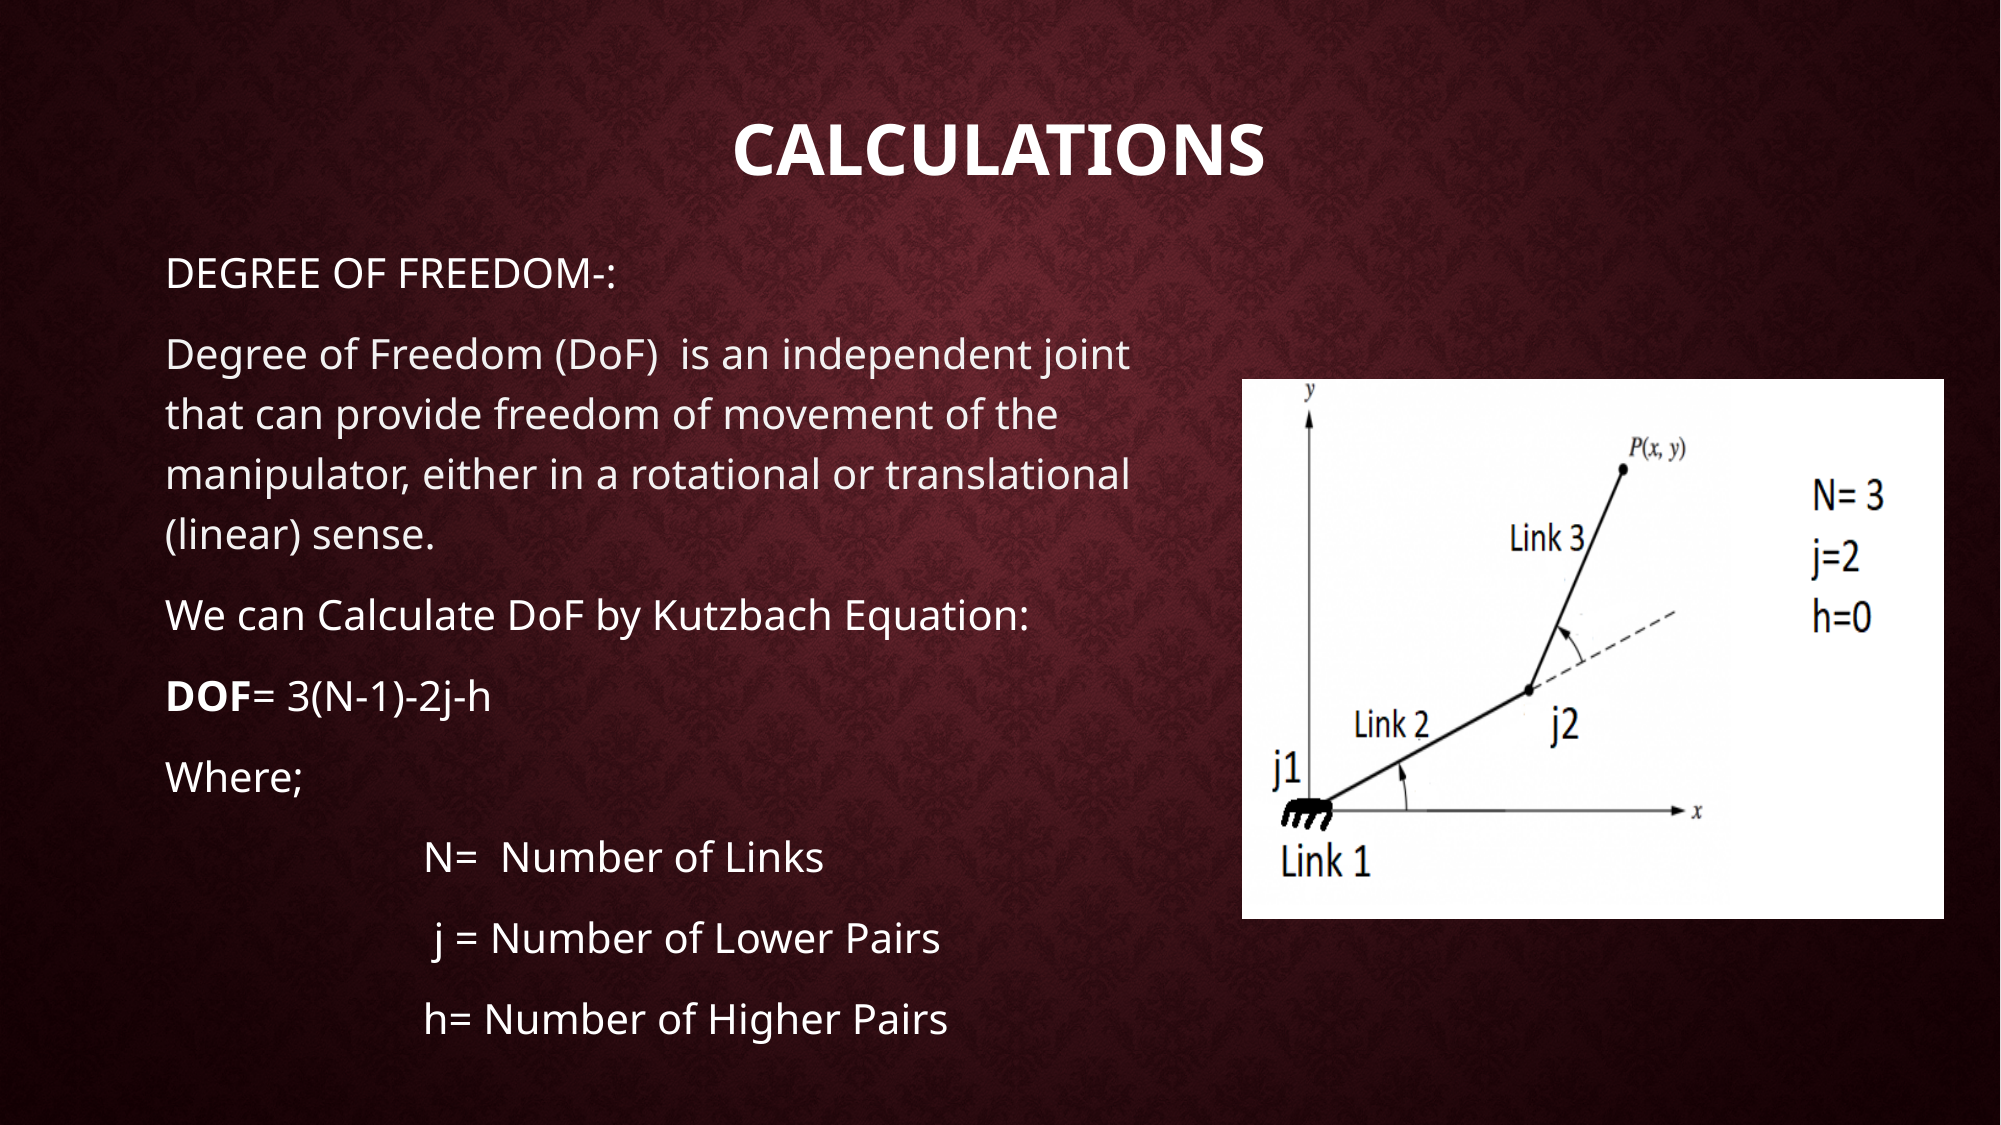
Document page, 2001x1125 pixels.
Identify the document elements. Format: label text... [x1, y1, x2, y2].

picture [1241, 378, 1945, 919]
list DEGREE OF FREEDOM-: Degree of Freedom (DoF) is an independent joint that can provide freedom of movement of the manipulator, either in a rotational or translational (linear) sense. We can Calculate DoF by Kutzbach Equation: DOF= 3(N-1)-2j-h Where; N= Number of Links j = Number of Lower Pairs h= Number of Higher Pairs [149, 229, 1198, 1069]
title CALCULATIONS [149, 99, 1849, 205]
